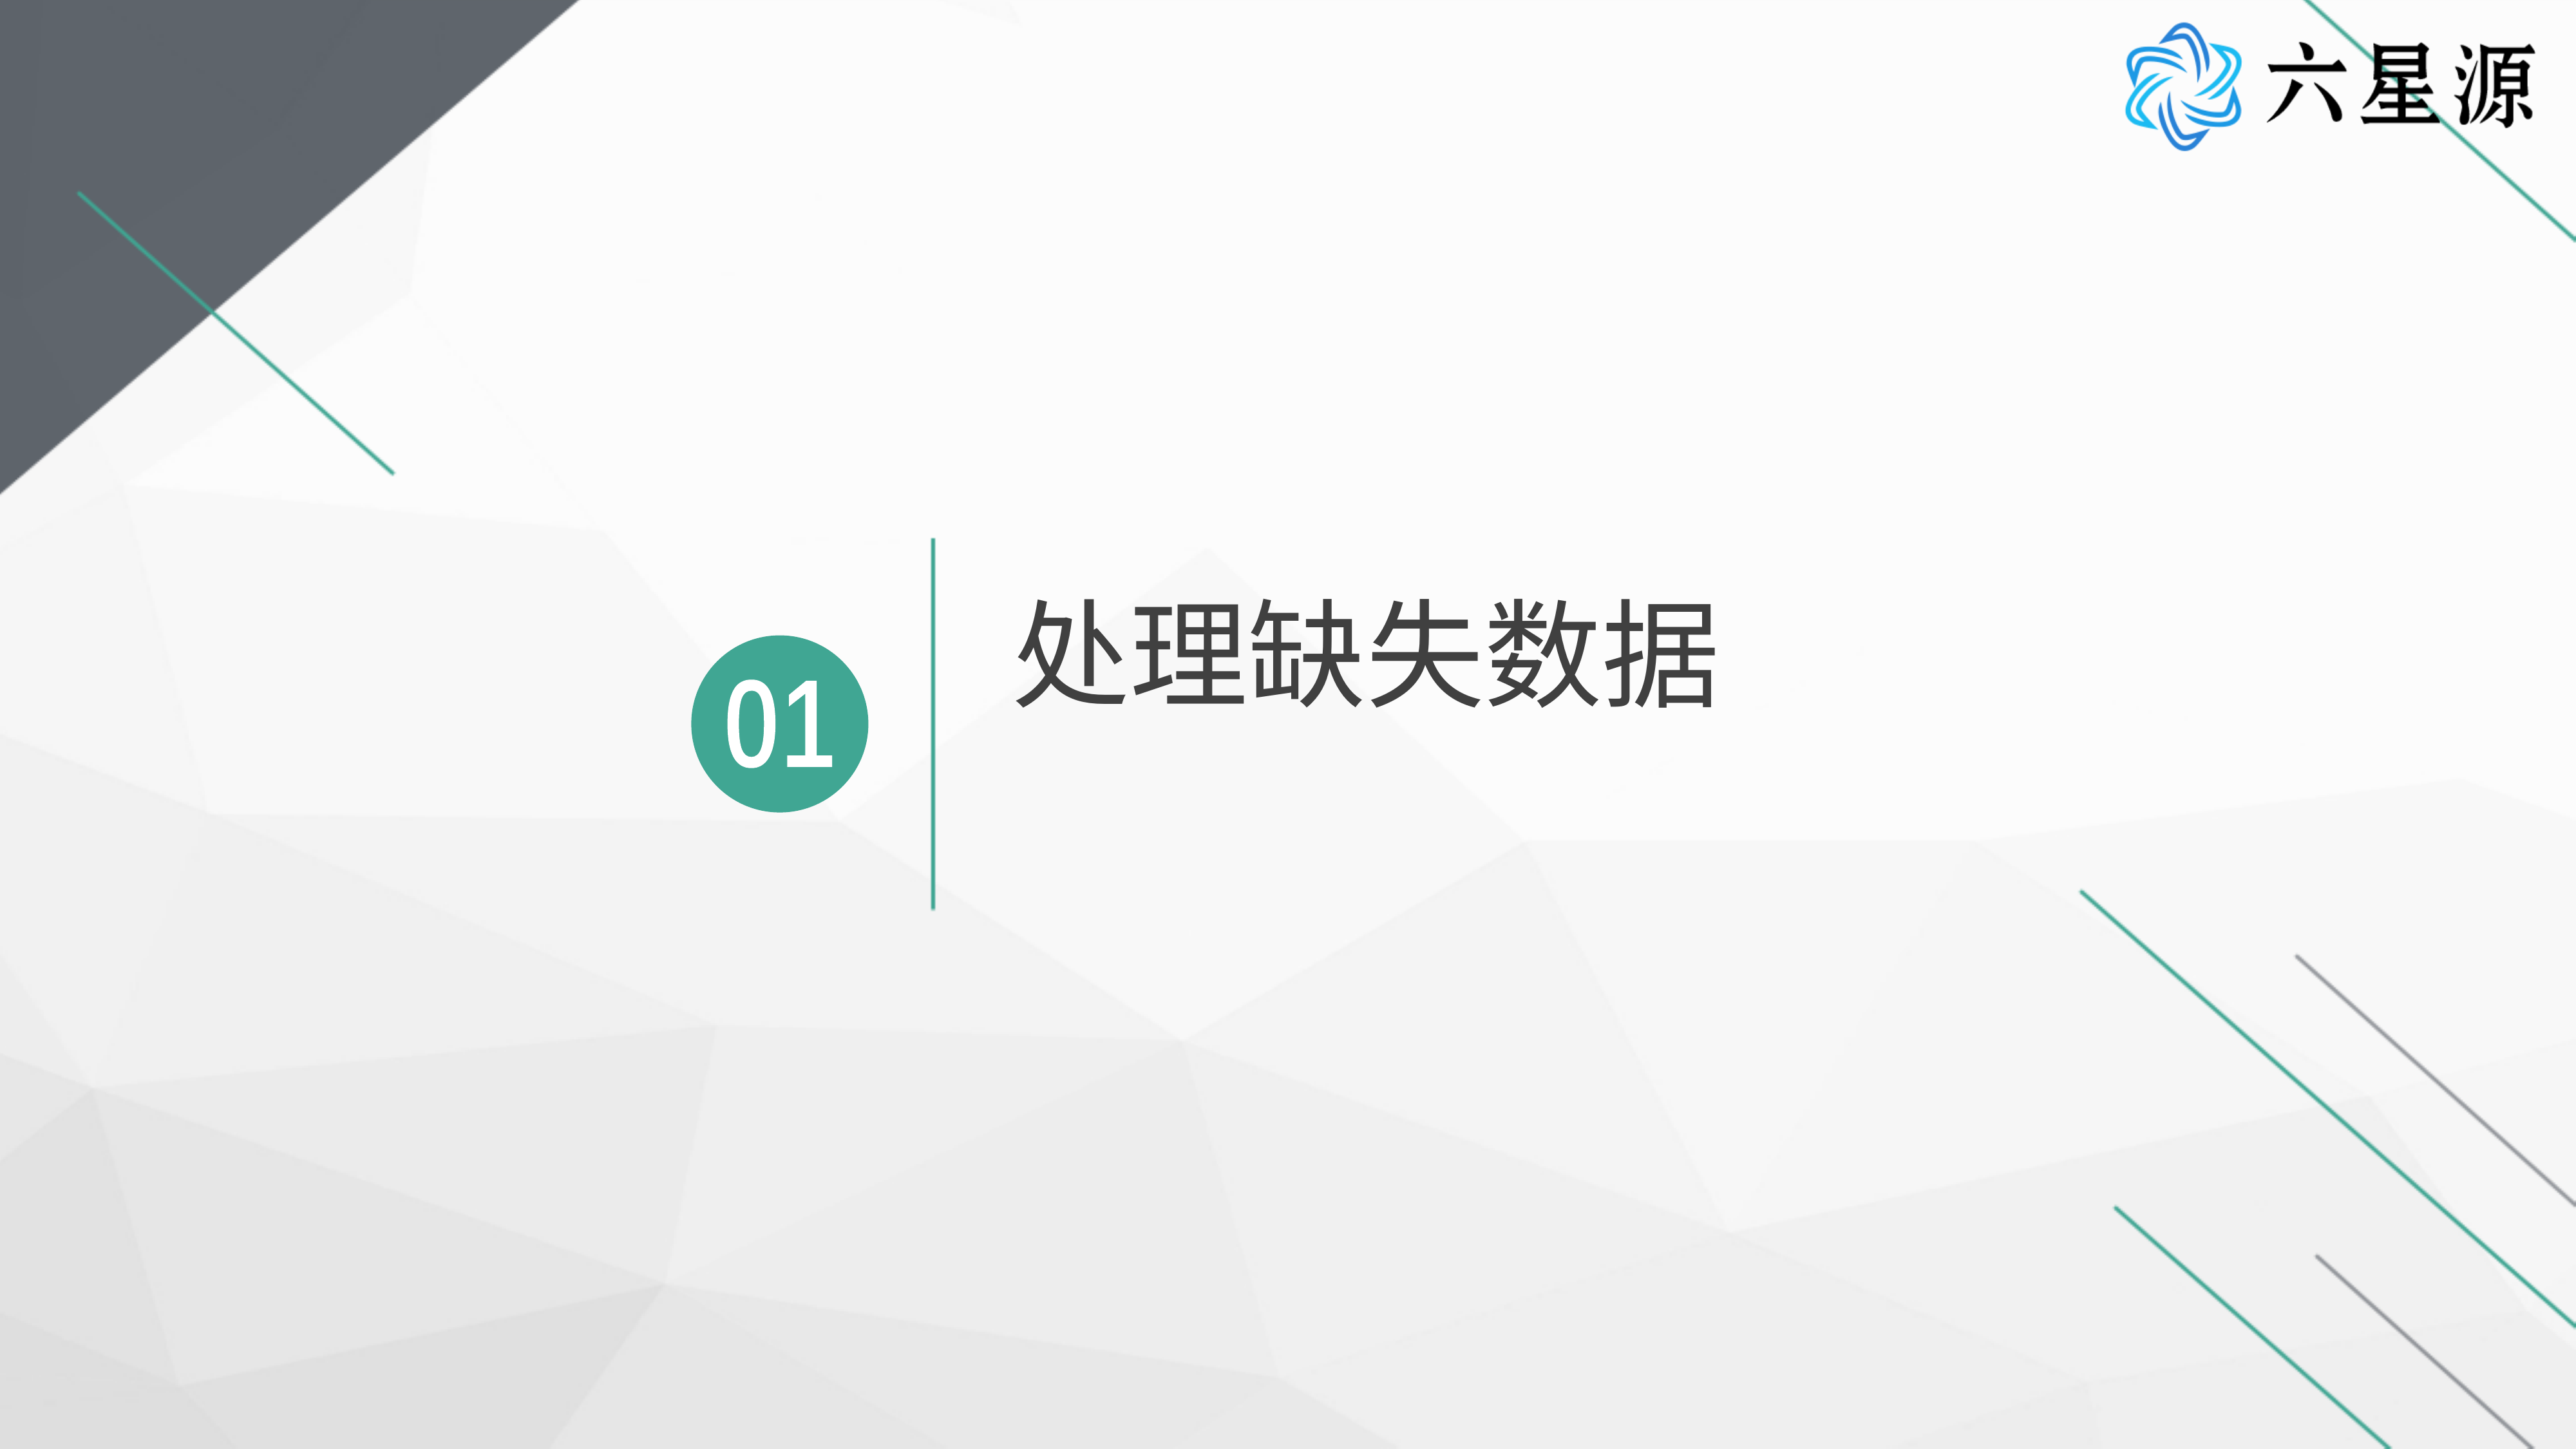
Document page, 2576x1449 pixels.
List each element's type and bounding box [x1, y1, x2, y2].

text_box [1006, 587, 2092, 862]
text_box [691, 635, 869, 813]
text_box [0, 0, 2576, 1449]
